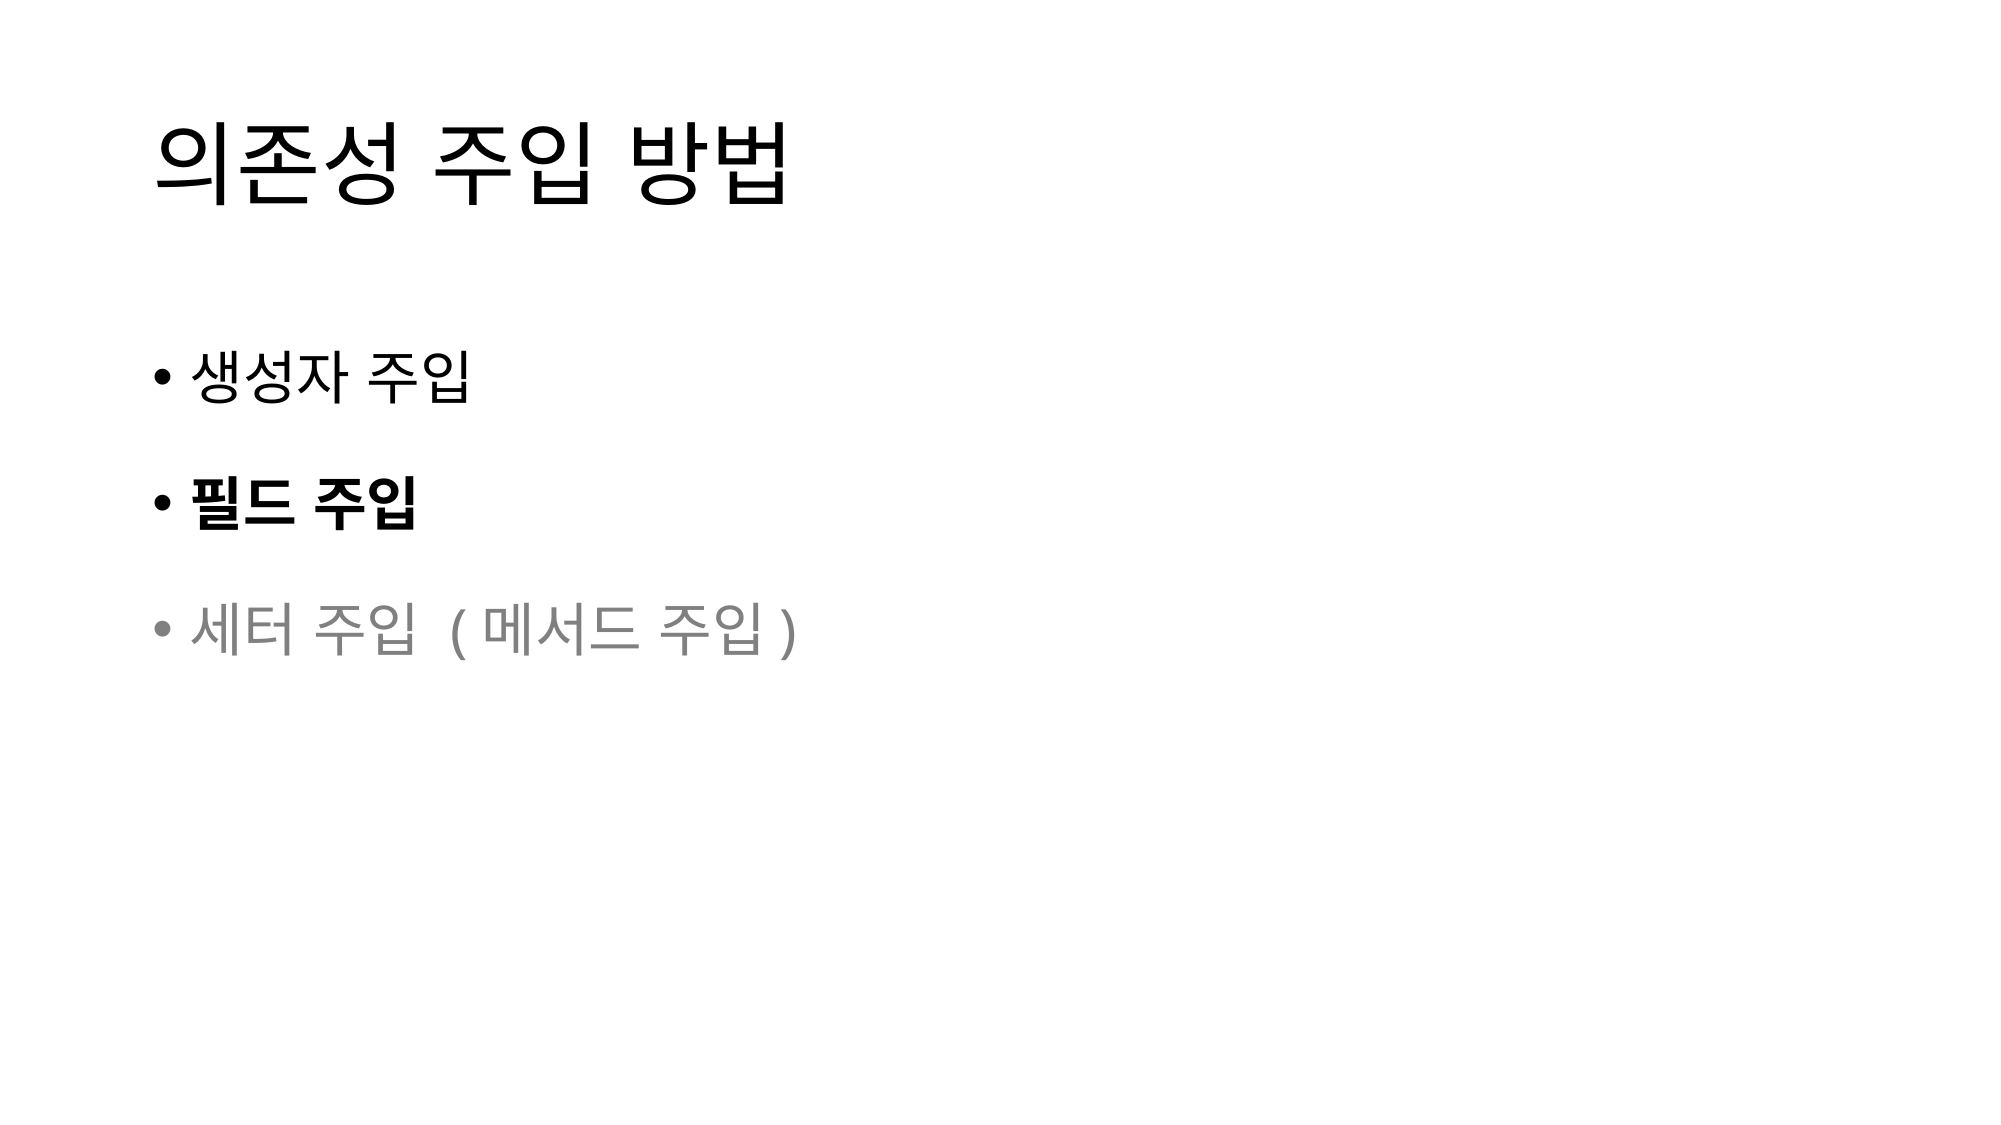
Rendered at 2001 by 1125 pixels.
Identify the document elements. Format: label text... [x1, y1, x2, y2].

title 의존성 주입 방법 [137, 59, 1863, 278]
list 생성자 주입 필드 주입 세터 주입 (메서드 주입) [137, 299, 1899, 1014]
